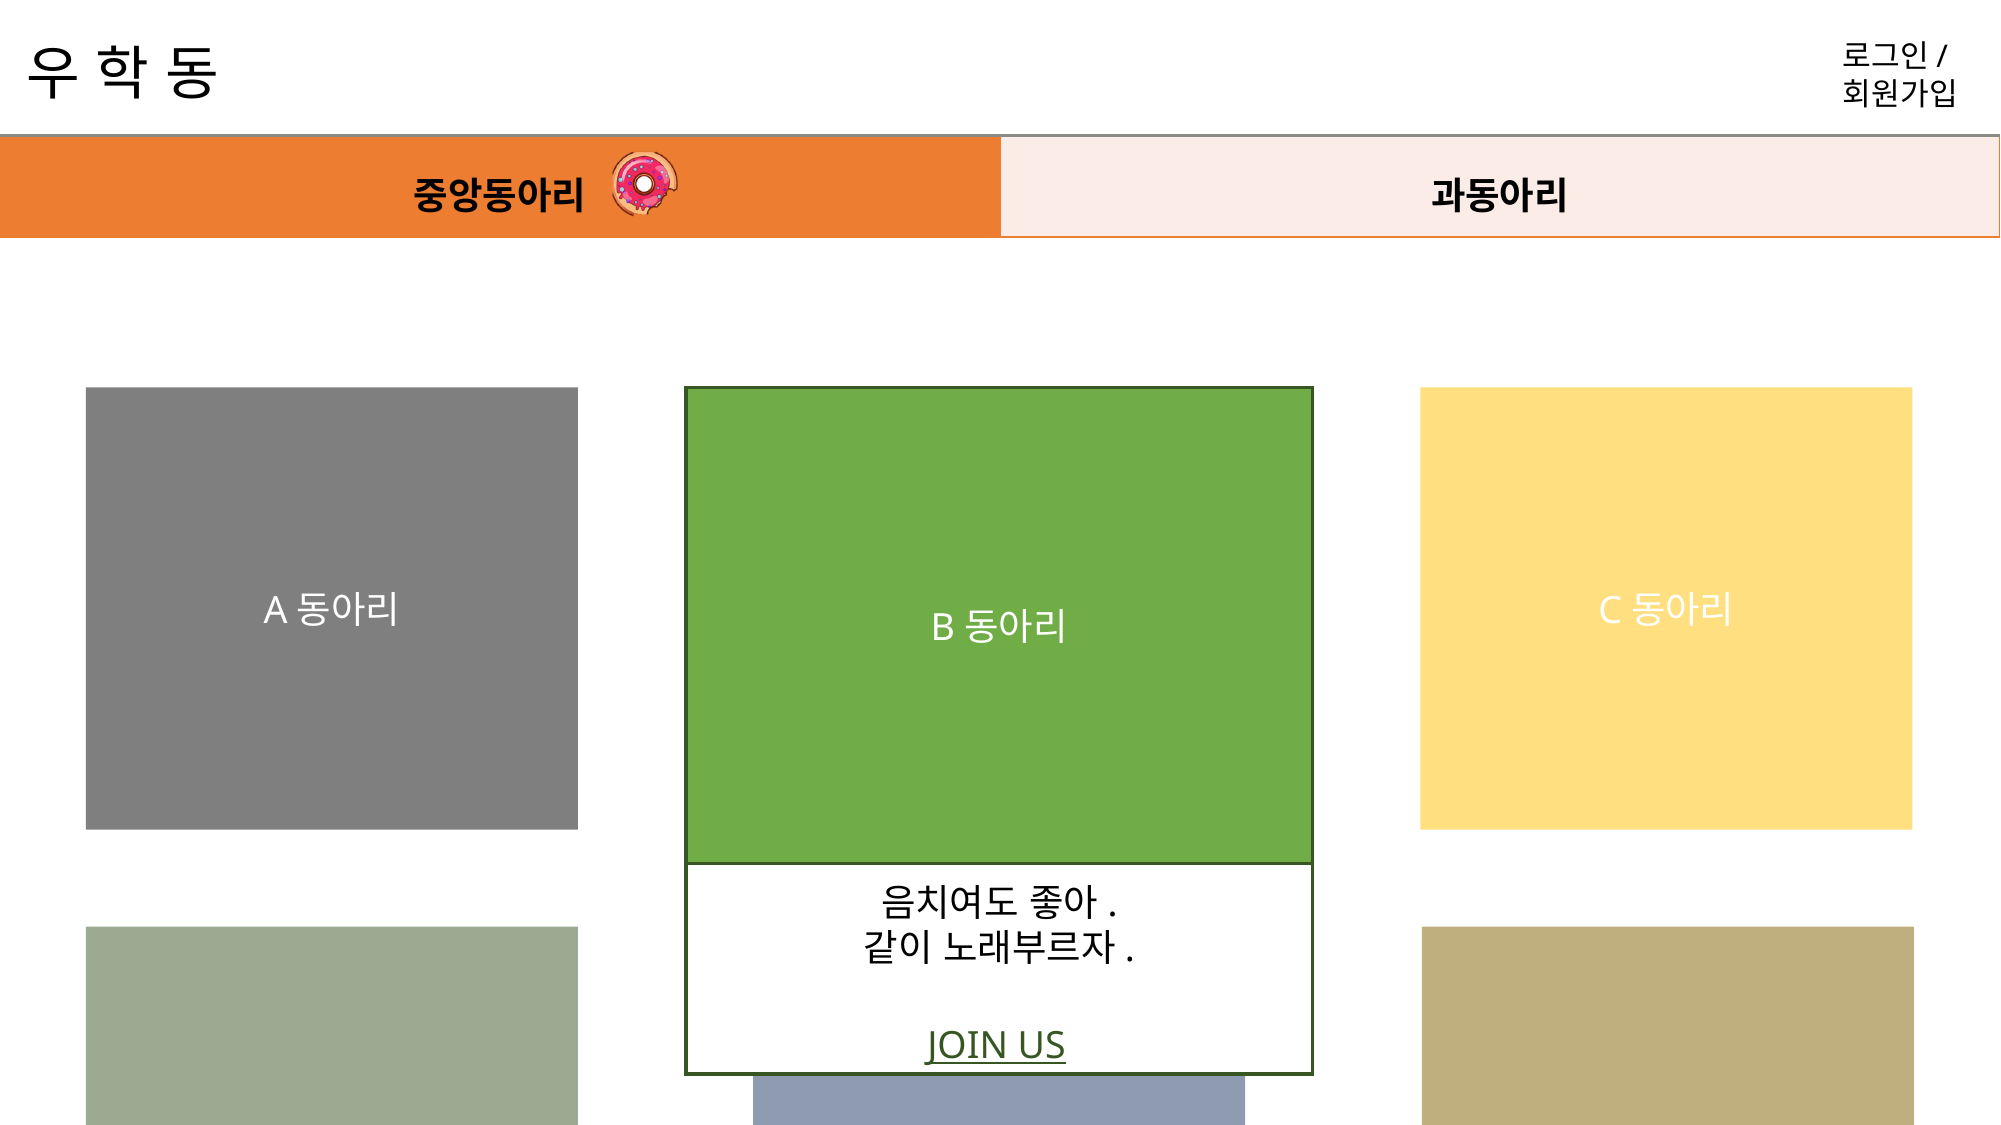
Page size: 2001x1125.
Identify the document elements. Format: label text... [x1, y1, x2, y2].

text_box 로그인/ 회원가입 [1828, 29, 2000, 119]
text_box JOIN US [912, 1013, 1088, 1074]
text_box A동아리 [85, 386, 579, 831]
table_header 중앙동아리 [1, 137, 999, 236]
picture [604, 144, 687, 224]
text_box B동아리 [684, 386, 1314, 865]
text_box 음치여도 좋아. 같이 노래부르자. [684, 865, 1314, 1076]
text_box E동아리 [752, 1076, 1246, 1125]
text_box D동아리 [85, 926, 579, 1125]
table_header 과동아리 [1001, 137, 1999, 236]
text_box C동아리 [1419, 386, 1913, 831]
text_box 우 학 동 [11, 29, 271, 114]
text_box F동아리 [1421, 926, 1915, 1125]
